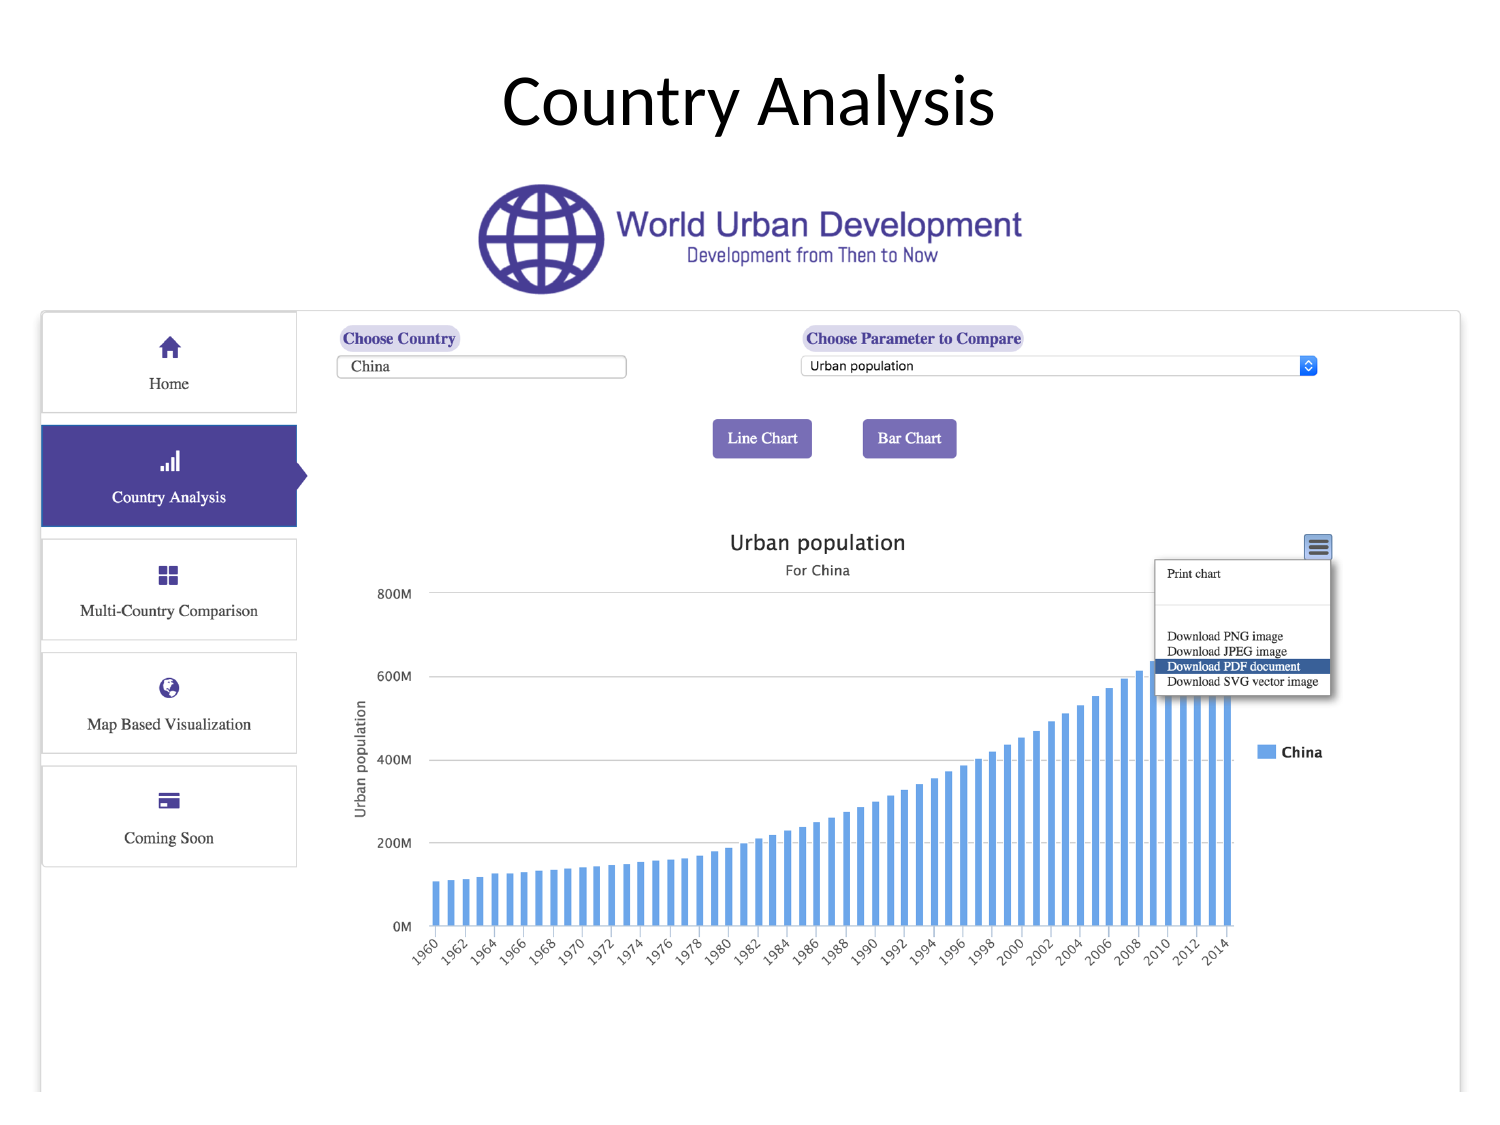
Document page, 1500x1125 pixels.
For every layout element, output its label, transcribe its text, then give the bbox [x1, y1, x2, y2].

title Country Analysis [75, 44, 1425, 149]
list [28, 165, 1475, 1092]
